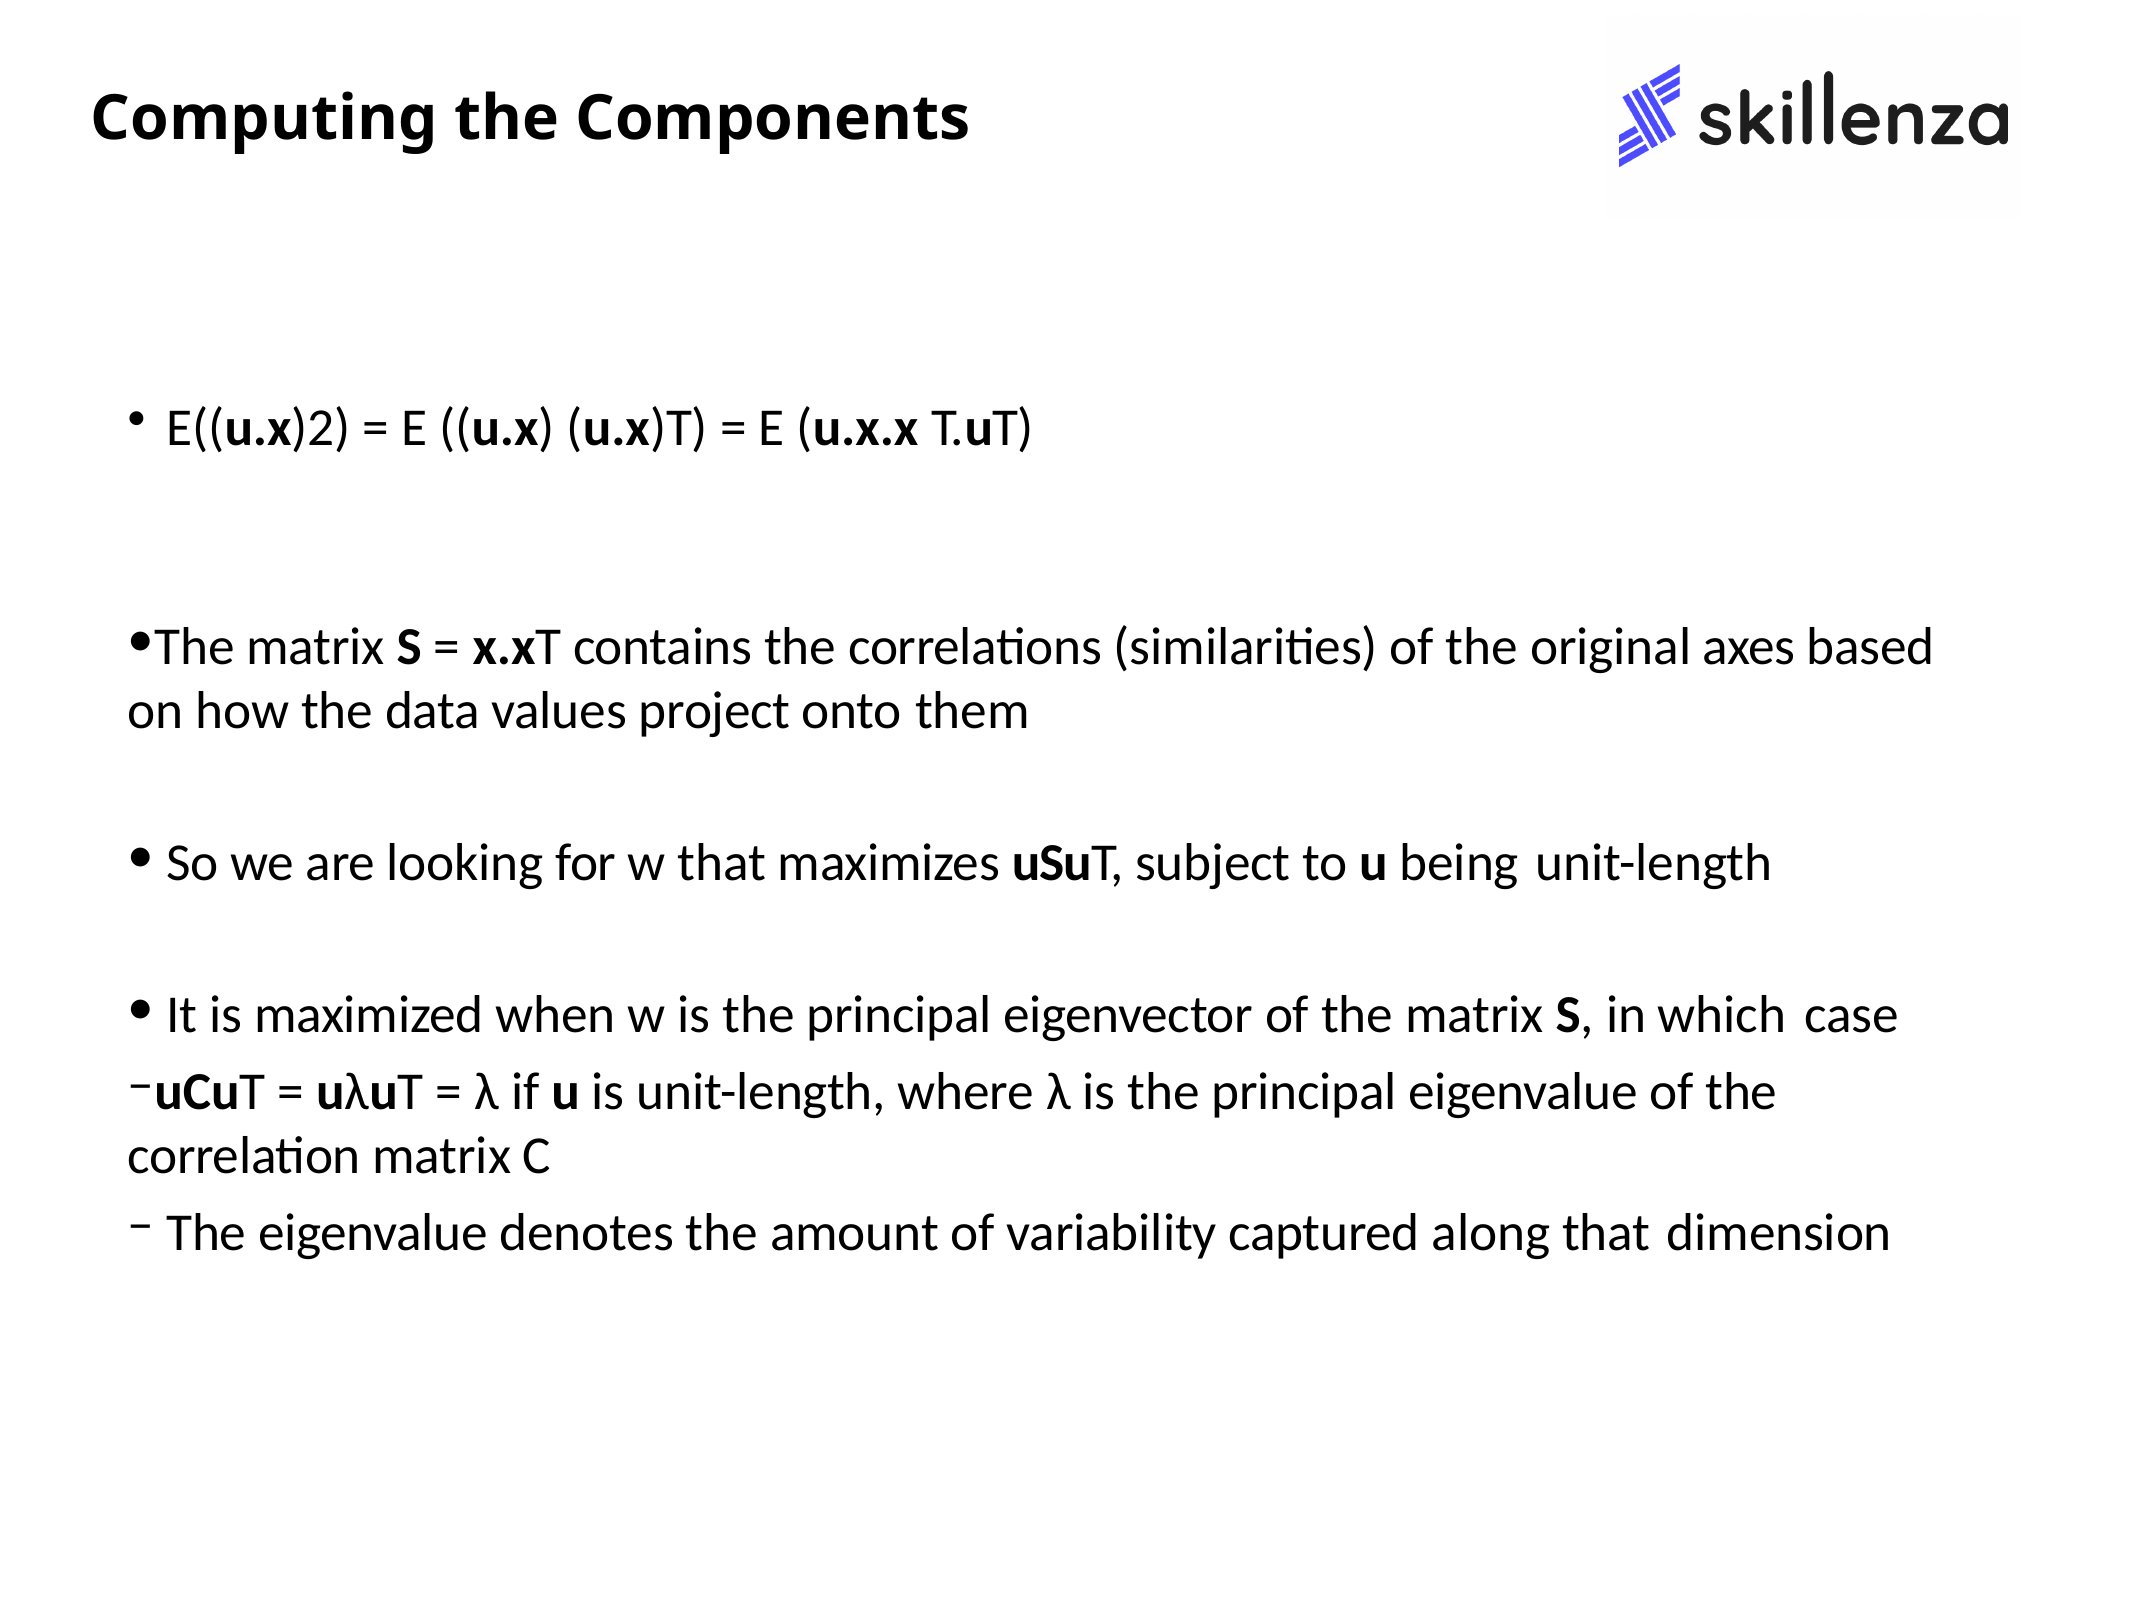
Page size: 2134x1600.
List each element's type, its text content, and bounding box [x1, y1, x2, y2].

text_box Computing the Components [76, 77, 1383, 161]
picture [1604, 11, 2022, 220]
text_box E((u.x)2) = E ((u.x) (u.x)T) = E (u.x.x T.uT) The matrix S = x.xT contains the correlations (similarities) of the original axes based on how the data values project onto them So we are looking for w that maximizes uSuT, subject to u being unit-length It is maximized when w is the principal eigenvector of the matrix S, in which case uCuT = uλuT = λ if u is unit-length, where λ is the principal eigenvalue of the correlation matrix C The eigenvalue denotes the amount of variability captured along that dimension [124, 389, 1970, 1261]
